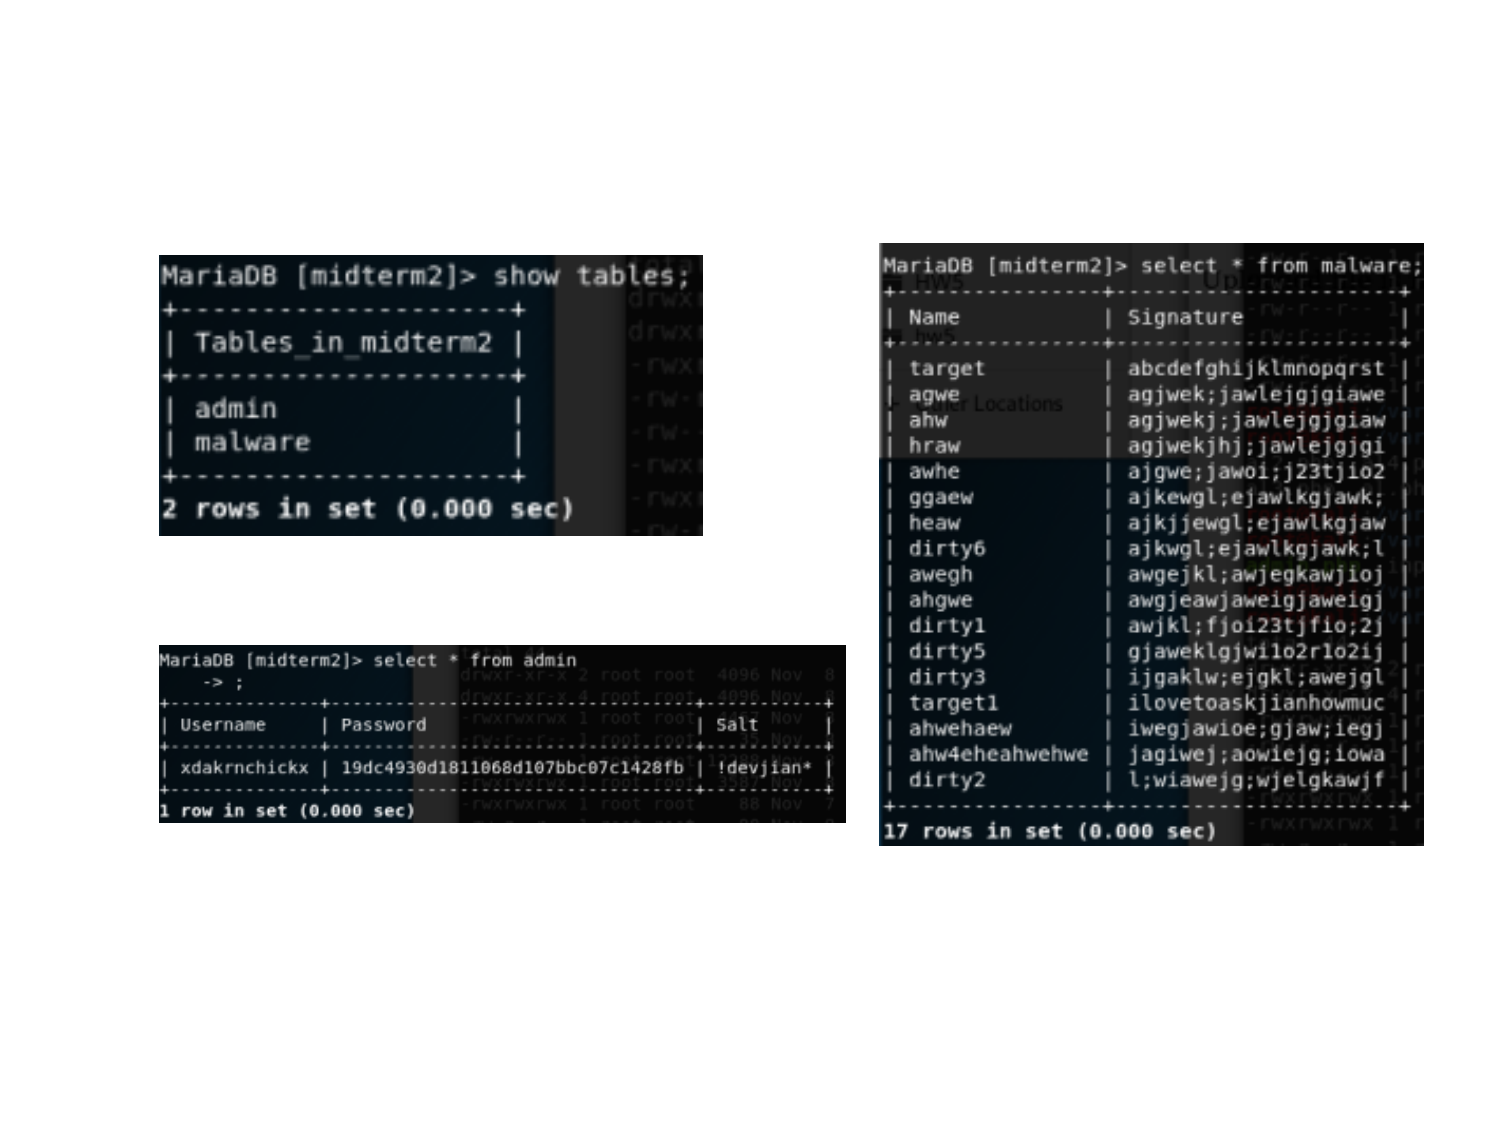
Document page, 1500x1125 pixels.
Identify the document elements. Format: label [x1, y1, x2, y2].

picture [159, 255, 703, 536]
picture [879, 243, 1424, 847]
picture [159, 644, 846, 823]
